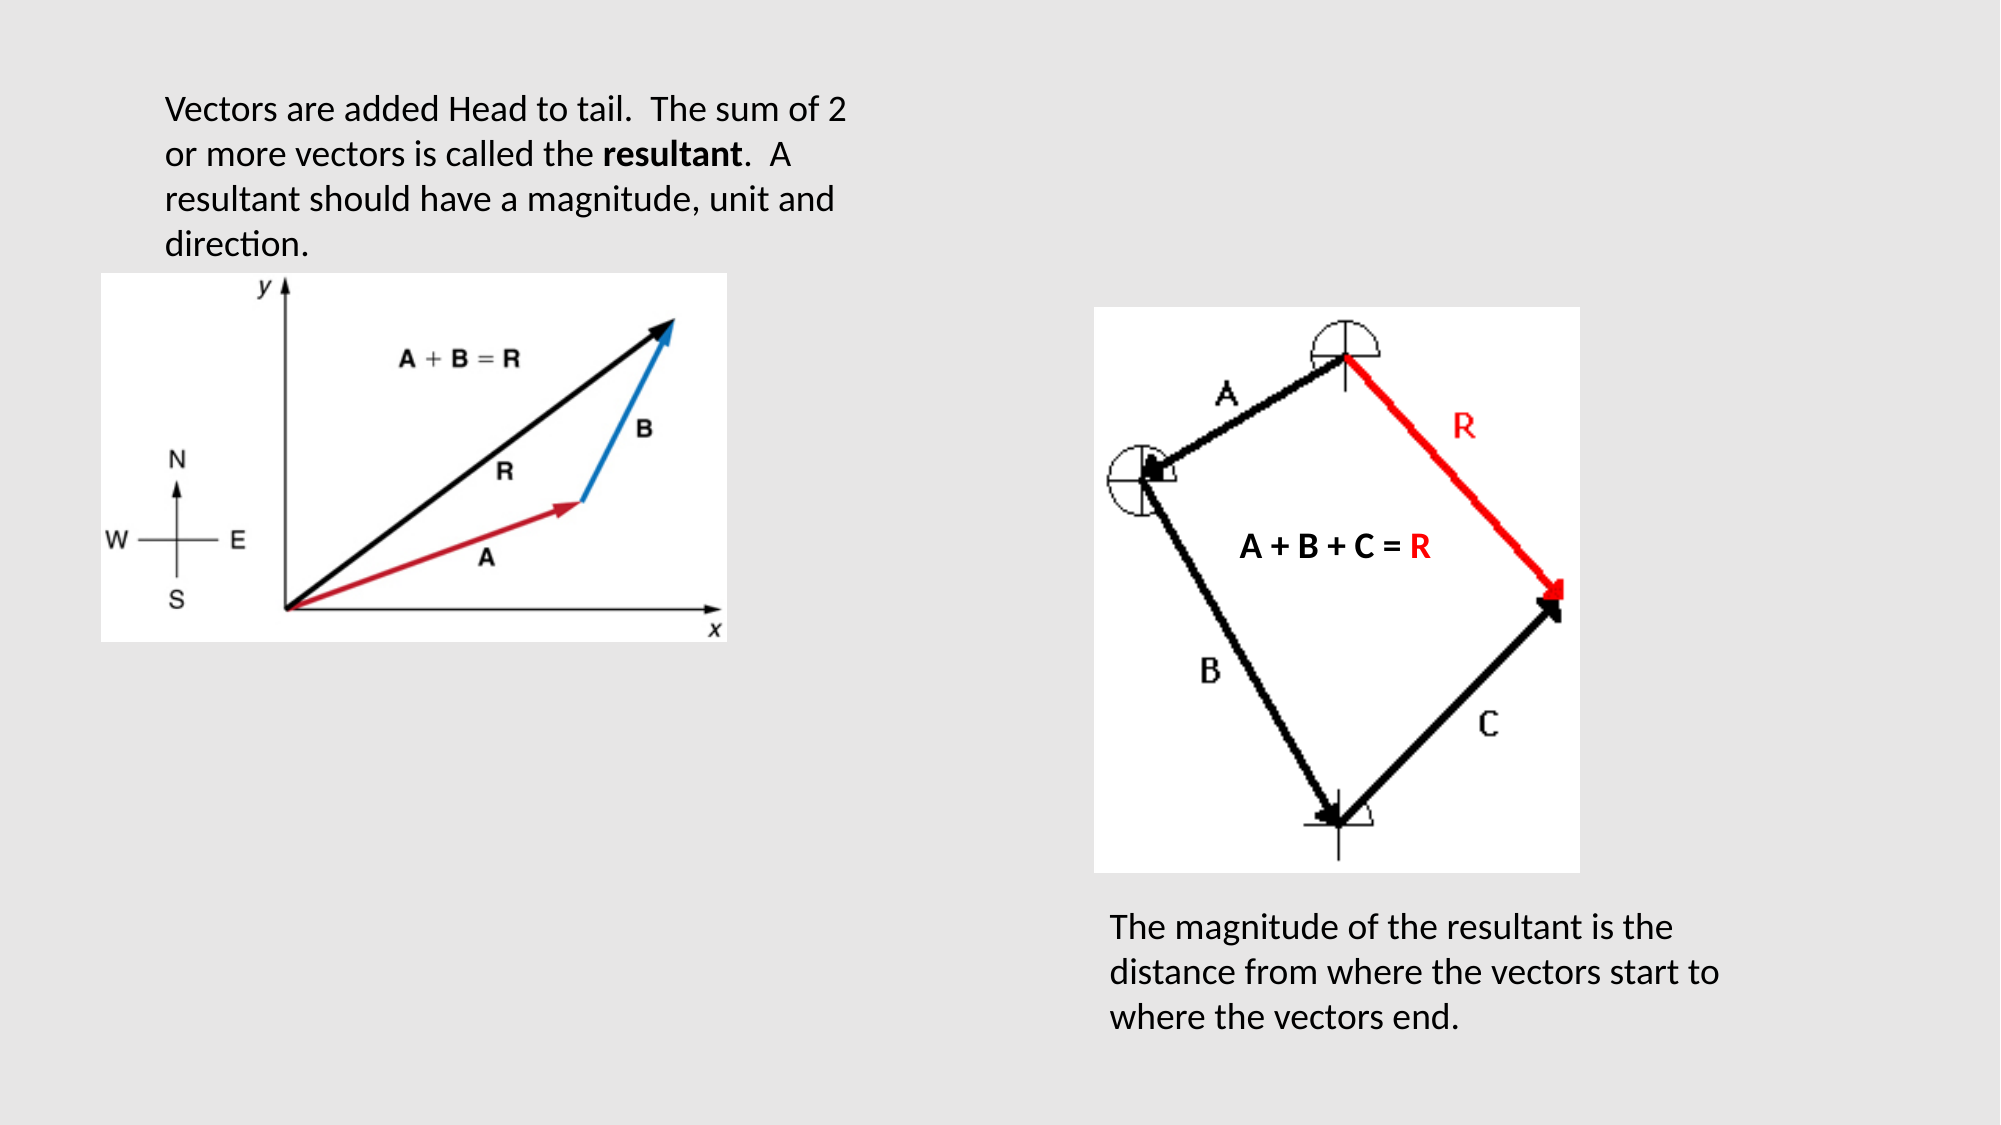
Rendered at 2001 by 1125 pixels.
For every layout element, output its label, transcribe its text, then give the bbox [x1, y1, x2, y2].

picture [1094, 307, 1580, 873]
text_box Vectors are added Head to tail. The sum of 2 or more vectors is called the resultant. A resultant should have a magnitude, unit and direction. [150, 76, 896, 272]
picture [101, 273, 727, 642]
text_box The magnitude of the resultant is the distance from where the vectors start to where the vectors end. [1094, 894, 1748, 1045]
